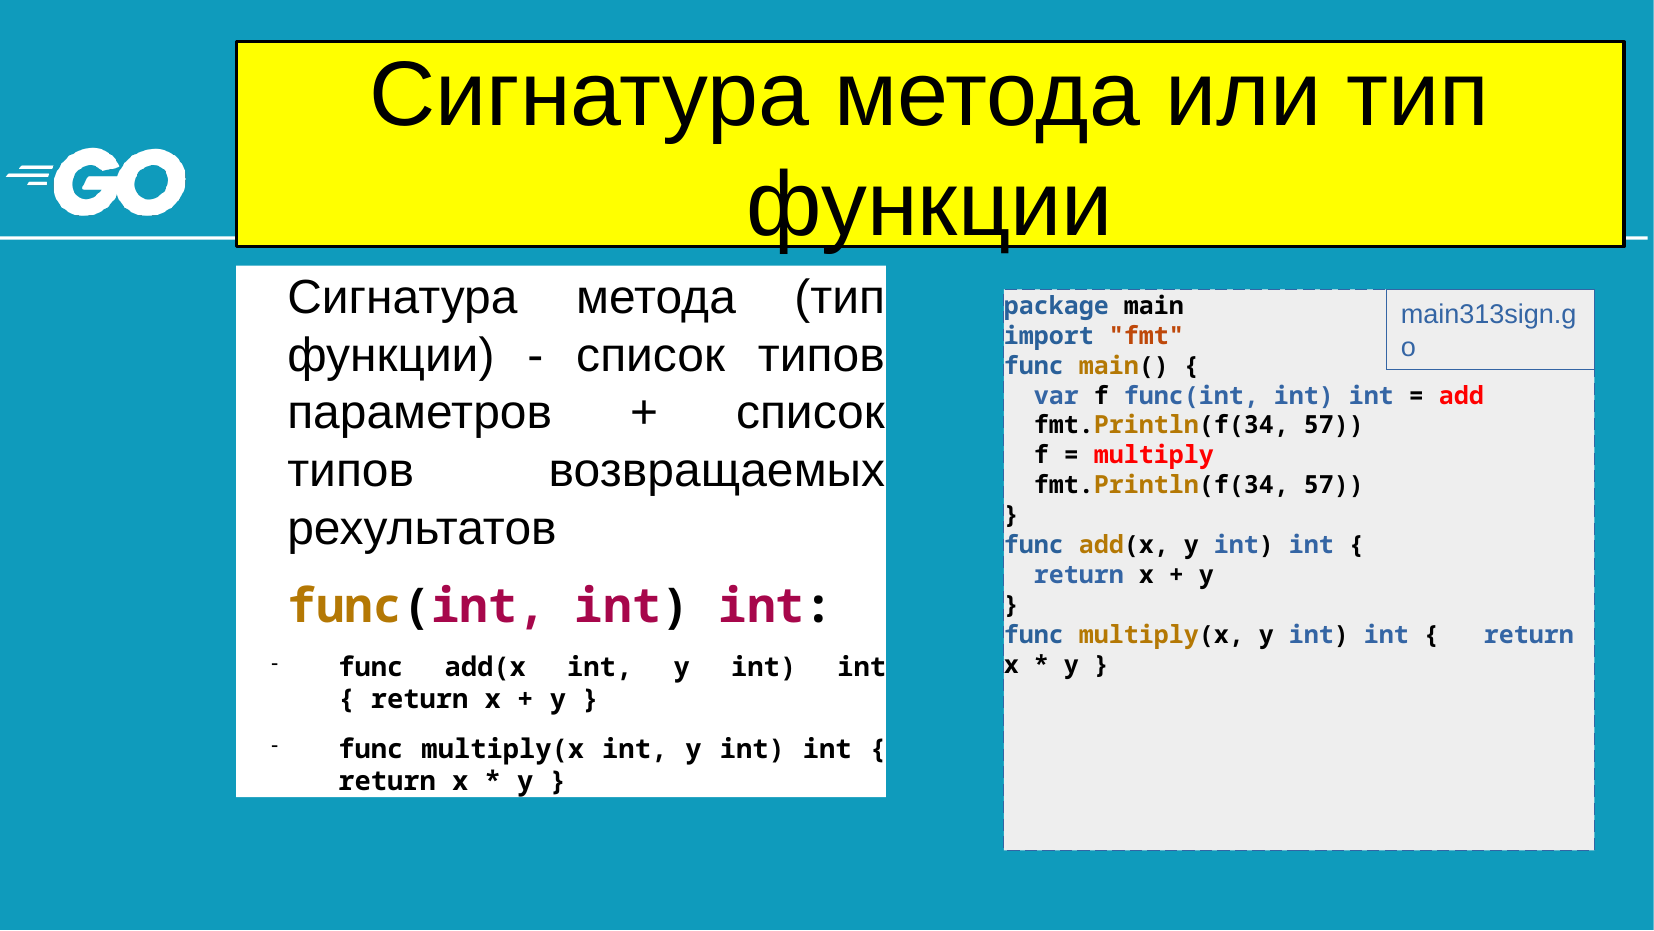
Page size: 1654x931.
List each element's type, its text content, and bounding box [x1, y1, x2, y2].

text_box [1003, 289, 1595, 851]
picture [54, 148, 185, 215]
list Сигнатура метода (тип функции) - список типов параметров + список типов возвращаемых рехультатов func(int, int) int: func add(x int, y int) int { return x + y } func multiply(x int, y int) int { return x * y } [236, 265, 886, 798]
title Сигнатура метода или тип функции [235, 40, 1626, 248]
picture [825, 248, 839, 253]
